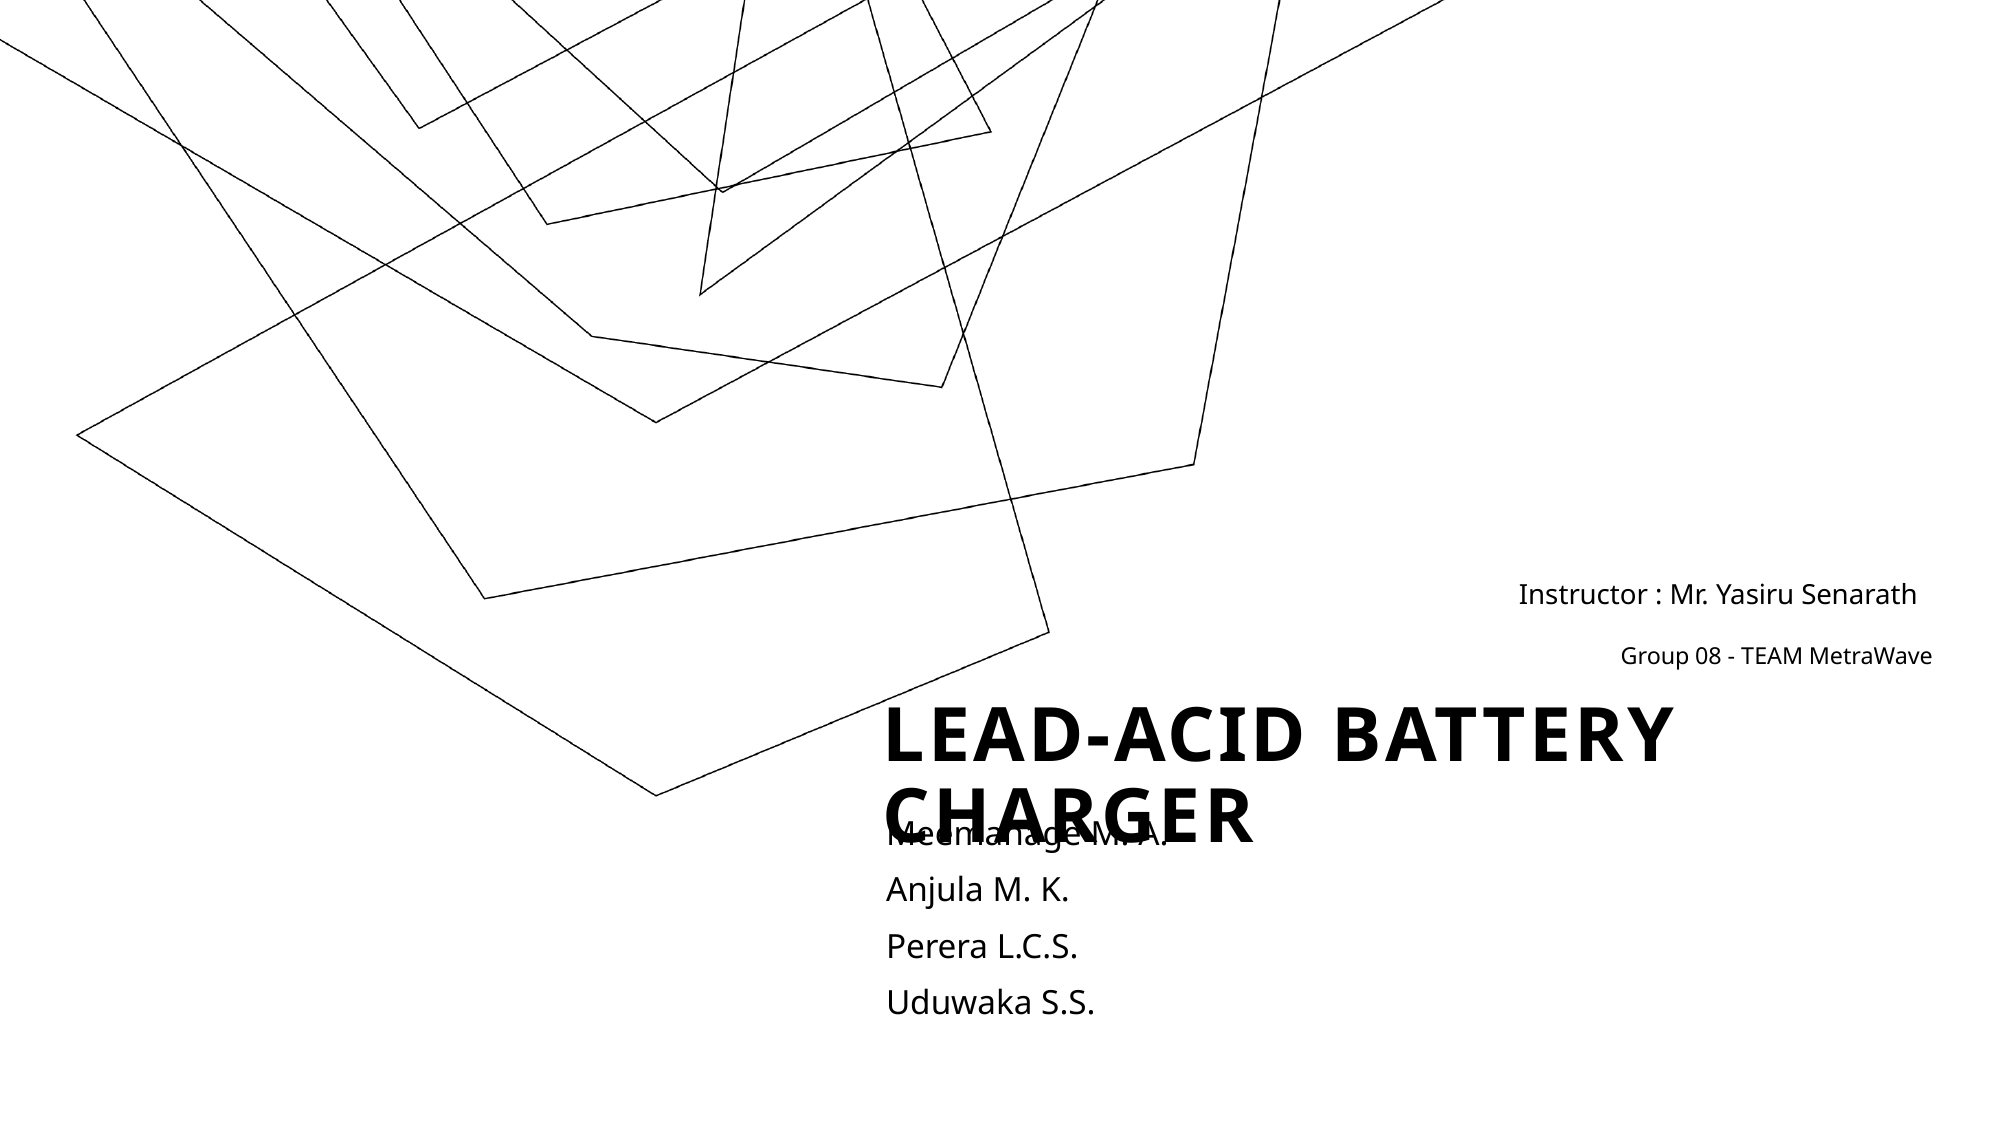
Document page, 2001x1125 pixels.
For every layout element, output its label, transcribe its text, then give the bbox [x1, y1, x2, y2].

subtitle Group 08 - TEAM MetraWave [1605, 629, 1952, 690]
picture [0, 0, 1557, 830]
title LEAD-ACID battery charger [867, 689, 2000, 790]
text_box Instructor : Mr. Yasiru Senarath [1503, 563, 1975, 629]
picture [1196, 790, 1557, 830]
text_box Meemanage M. A. Anjula M. K. Perera L.C.S. Uduwaka S.S. [870, 788, 1196, 1050]
